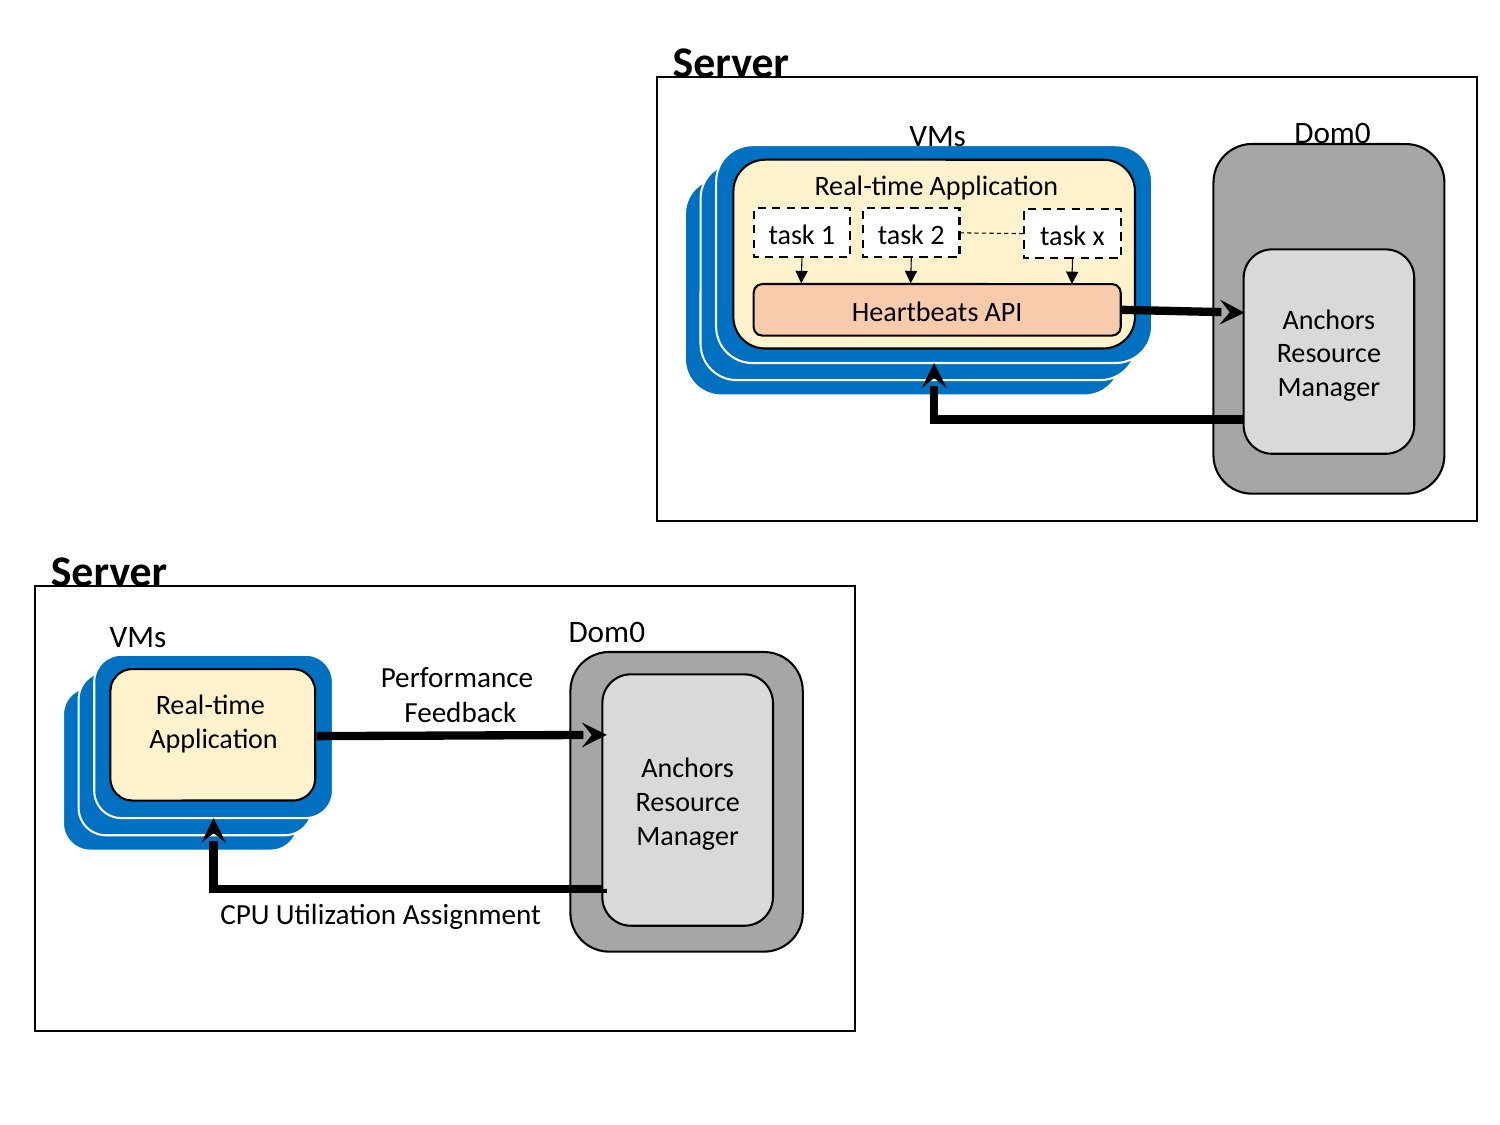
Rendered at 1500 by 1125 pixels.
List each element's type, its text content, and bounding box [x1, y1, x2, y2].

text_box [715, 144, 1154, 365]
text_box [733, 159, 1135, 349]
text_box [61, 688, 213, 852]
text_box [213, 818, 603, 890]
text_box Server [657, 26, 805, 94]
text_box VMs [894, 107, 982, 158]
text_box [683, 181, 934, 397]
text_box VMs [94, 608, 182, 661]
text_box [34, 585, 856, 1032]
text_box [569, 650, 804, 953]
text_box Dom0 [553, 603, 660, 657]
text_box Performance Feedback [365, 650, 555, 734]
text_box [1212, 142, 1446, 495]
text_box [93, 653, 334, 820]
text_box Anchors Resource Manager [601, 673, 775, 927]
text_box CPU Utilization Assignment [205, 887, 556, 938]
text_box Anchors Resource Manager [1242, 248, 1416, 455]
text_box Dom0 [1279, 104, 1386, 158]
text_box [77, 673, 212, 837]
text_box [110, 669, 316, 801]
text_box [656, 76, 1478, 522]
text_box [934, 362, 1244, 420]
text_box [1120, 309, 1245, 313]
text_box Server [36, 535, 183, 603]
text_box [699, 166, 932, 382]
